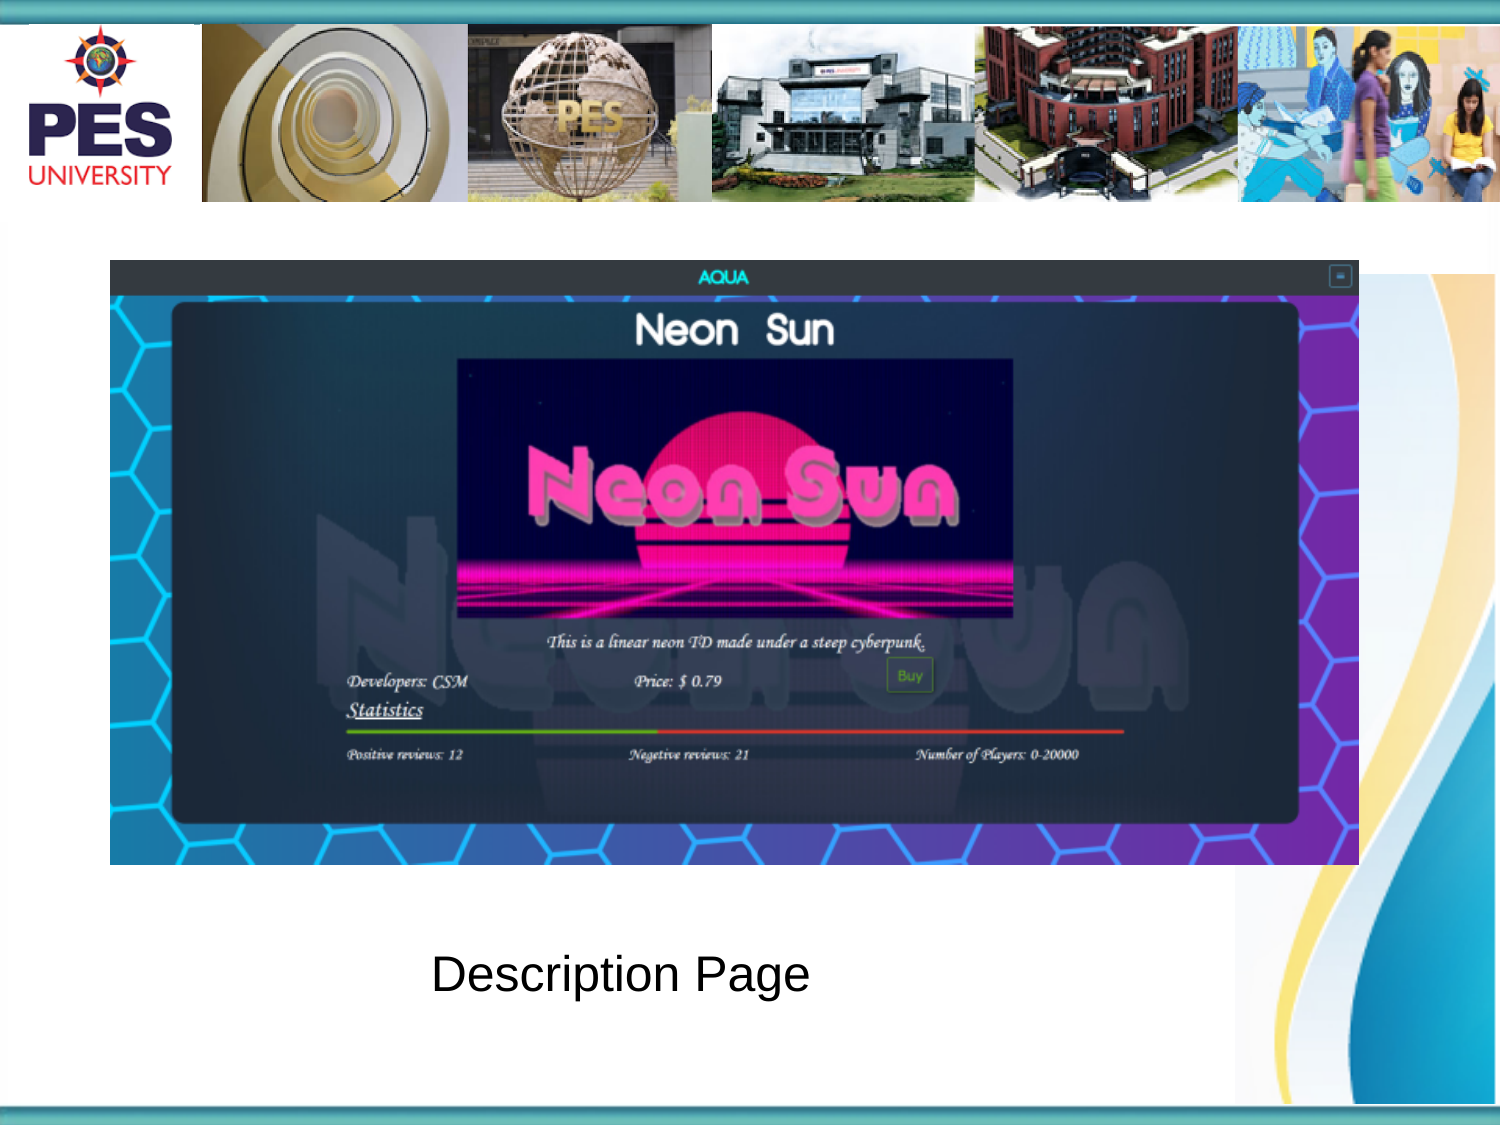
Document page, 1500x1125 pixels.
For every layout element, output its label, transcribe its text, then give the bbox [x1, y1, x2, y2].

text_box Description Page [190, 926, 1202, 1061]
picture [0, 0, 1500, 1125]
